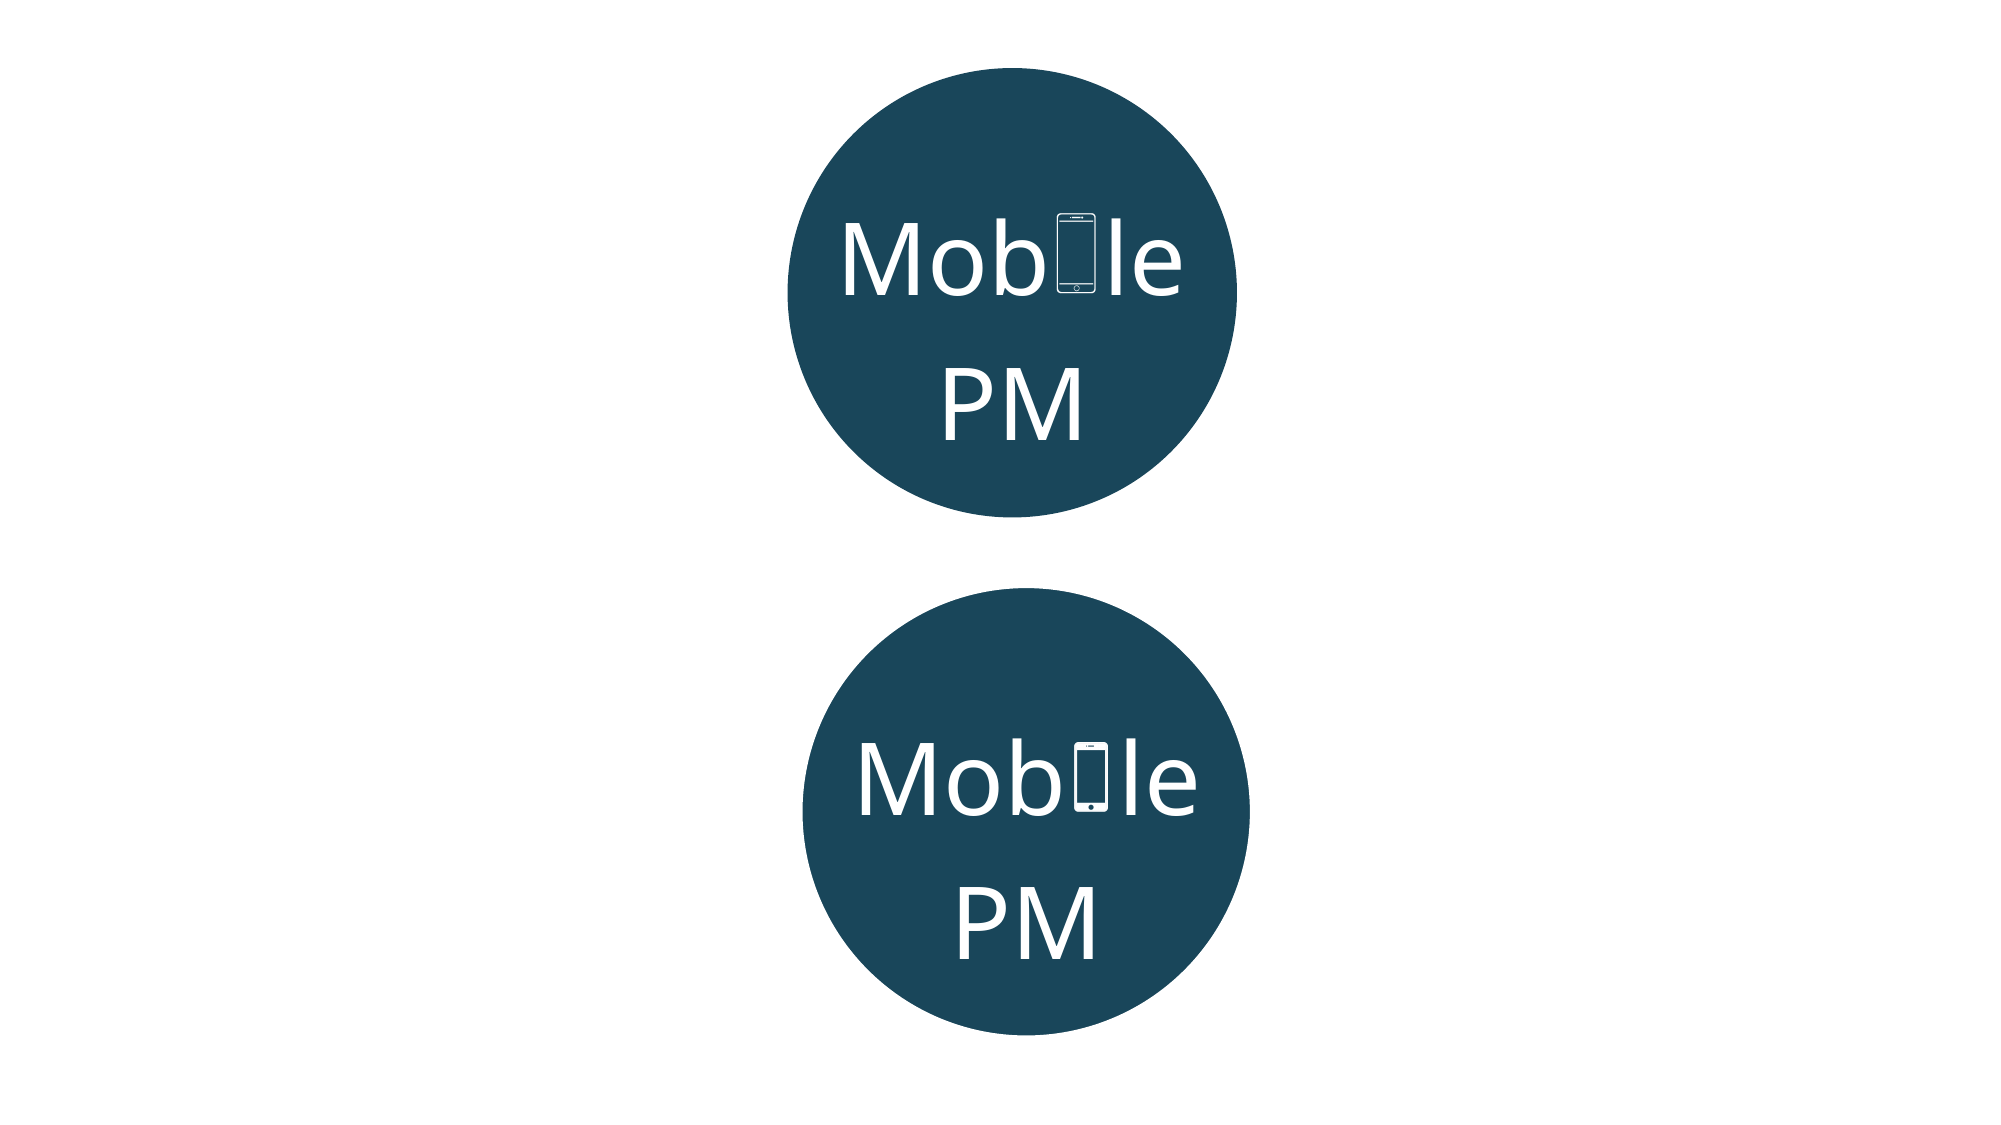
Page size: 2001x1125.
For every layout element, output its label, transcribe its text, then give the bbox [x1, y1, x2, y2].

text_box Mob le [787, 186, 1236, 444]
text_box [801, 587, 1251, 1037]
picture [1000, 193, 1146, 339]
text_box [813, 66, 1212, 186]
text_box PM [789, 331, 1237, 468]
text_box [870, 468, 1155, 519]
